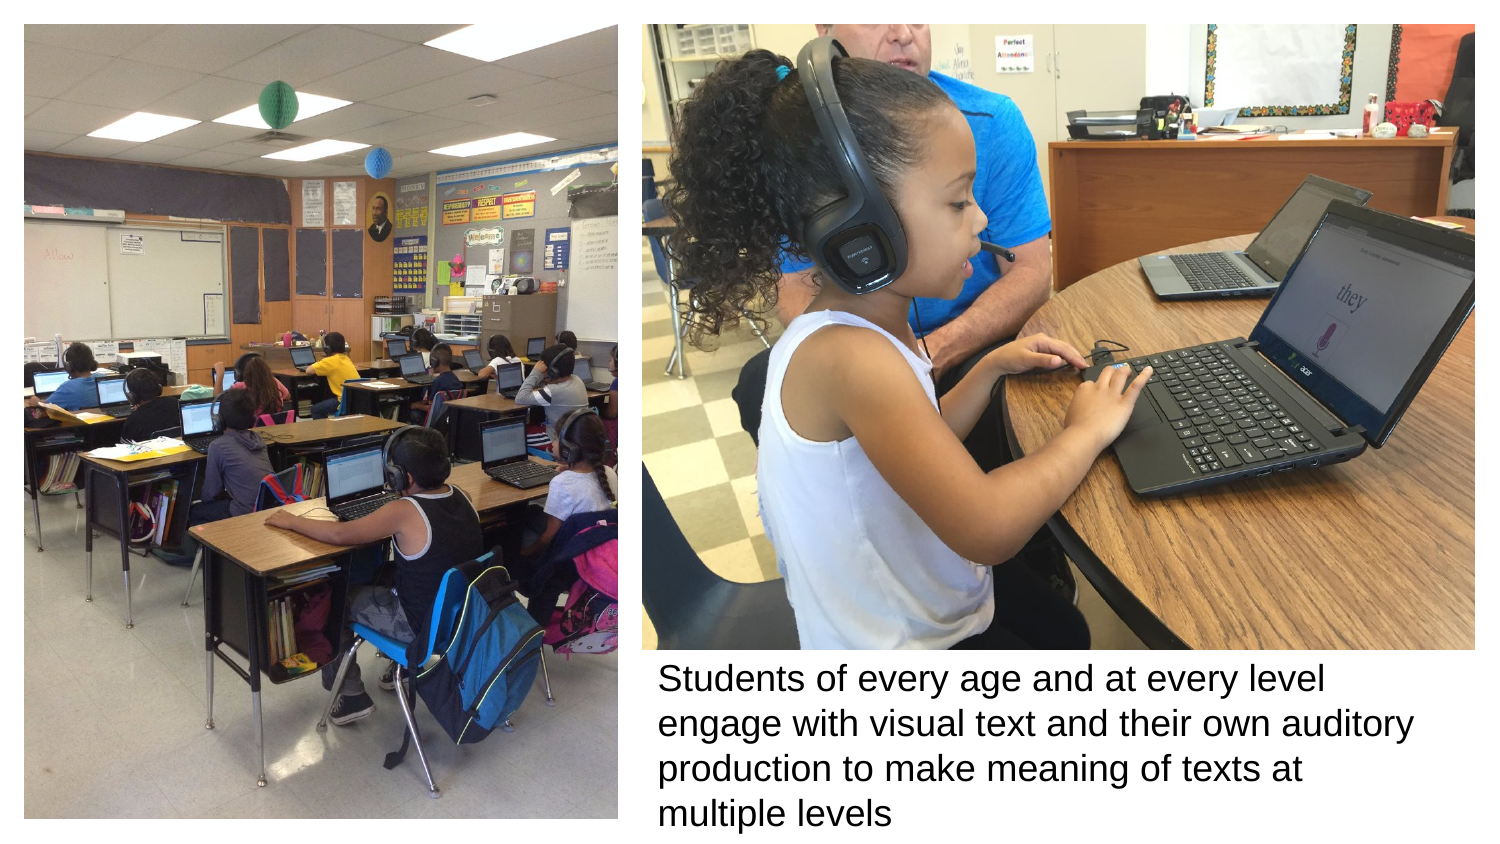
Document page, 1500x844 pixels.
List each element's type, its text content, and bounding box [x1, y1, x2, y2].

picture [642, 24, 1476, 650]
text_box Students of every age and at every level engage with visual text and their own auditory production to make meaning of texts at multiple levels [642, 657, 1434, 764]
picture [24, 24, 618, 819]
